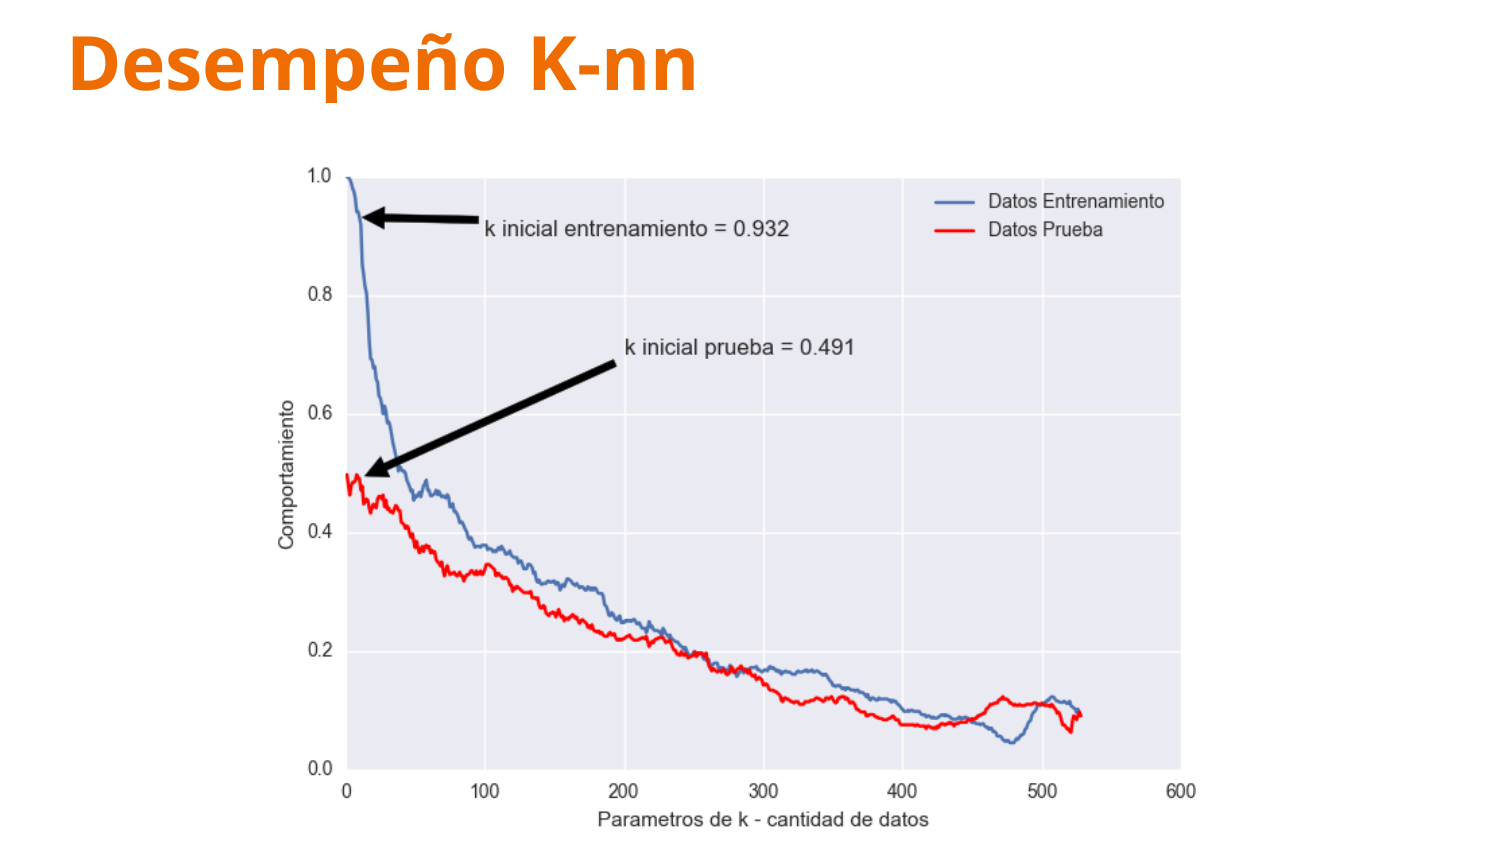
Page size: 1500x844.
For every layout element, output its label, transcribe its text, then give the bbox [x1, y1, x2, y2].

picture [211, 103, 1289, 844]
title Desempeño K-nn [51, 0, 1449, 94]
